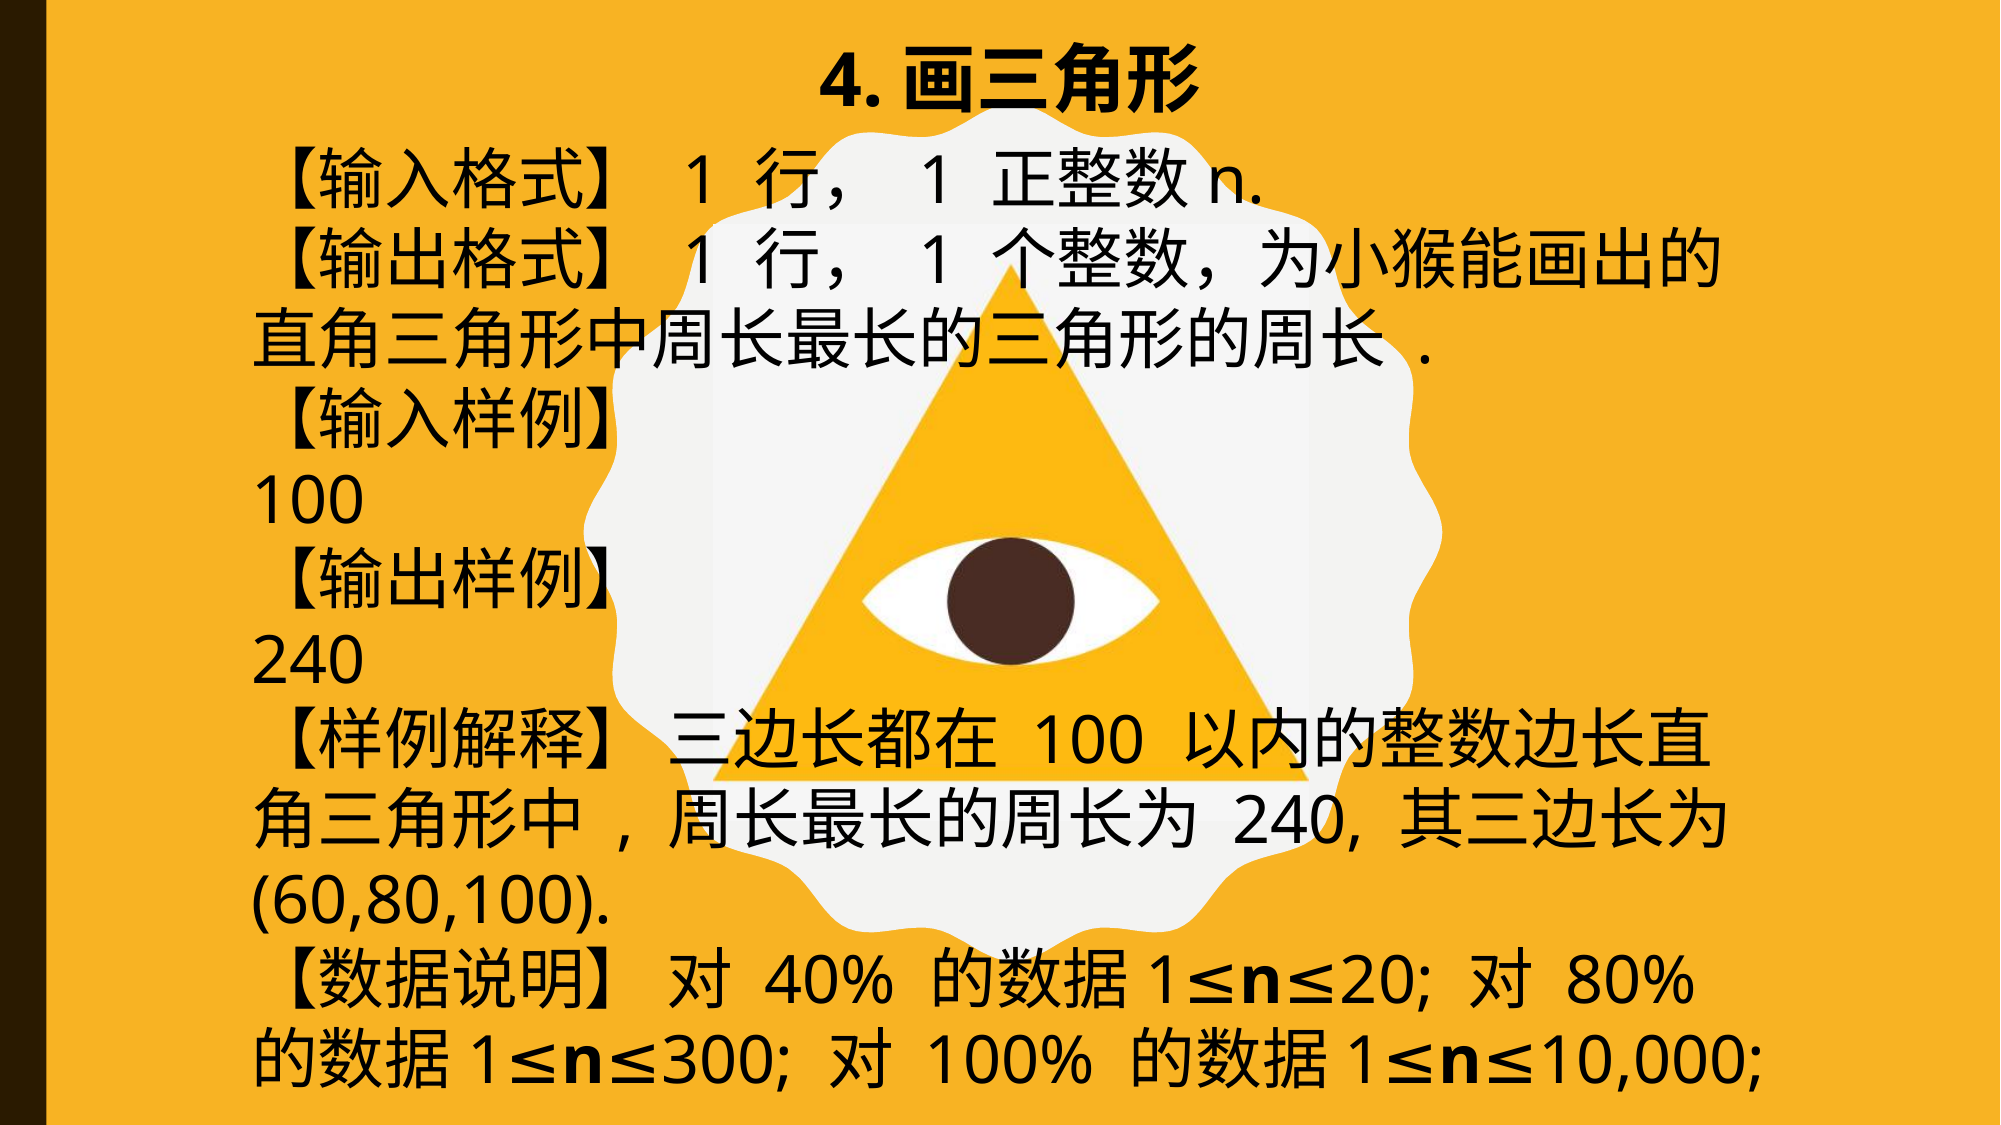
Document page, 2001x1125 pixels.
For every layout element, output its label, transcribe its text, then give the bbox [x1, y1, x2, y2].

text_box 【输入格式】 1 行， 1 正整数n. 【输出格式】 1 行， 1 个整数，为小猴能画出的直角三角形中周长最长的三角形的周长 . 【输入样例】 100 【输出样例】 240 【样例解释】 三边长都在 100 以内的整数边长直角三角形中 , 周长最长的周长为 240, 其三边长为 (60,80,100). 【数据说明】 对 40% 的数据1≤n≤20; 对 80% 的数据1≤n≤300; 对 100% 的数据1≤n≤10,000; [236, 129, 1785, 1105]
picture [712, 224, 1309, 821]
text_box 4.画三角形 [804, 23, 1217, 129]
